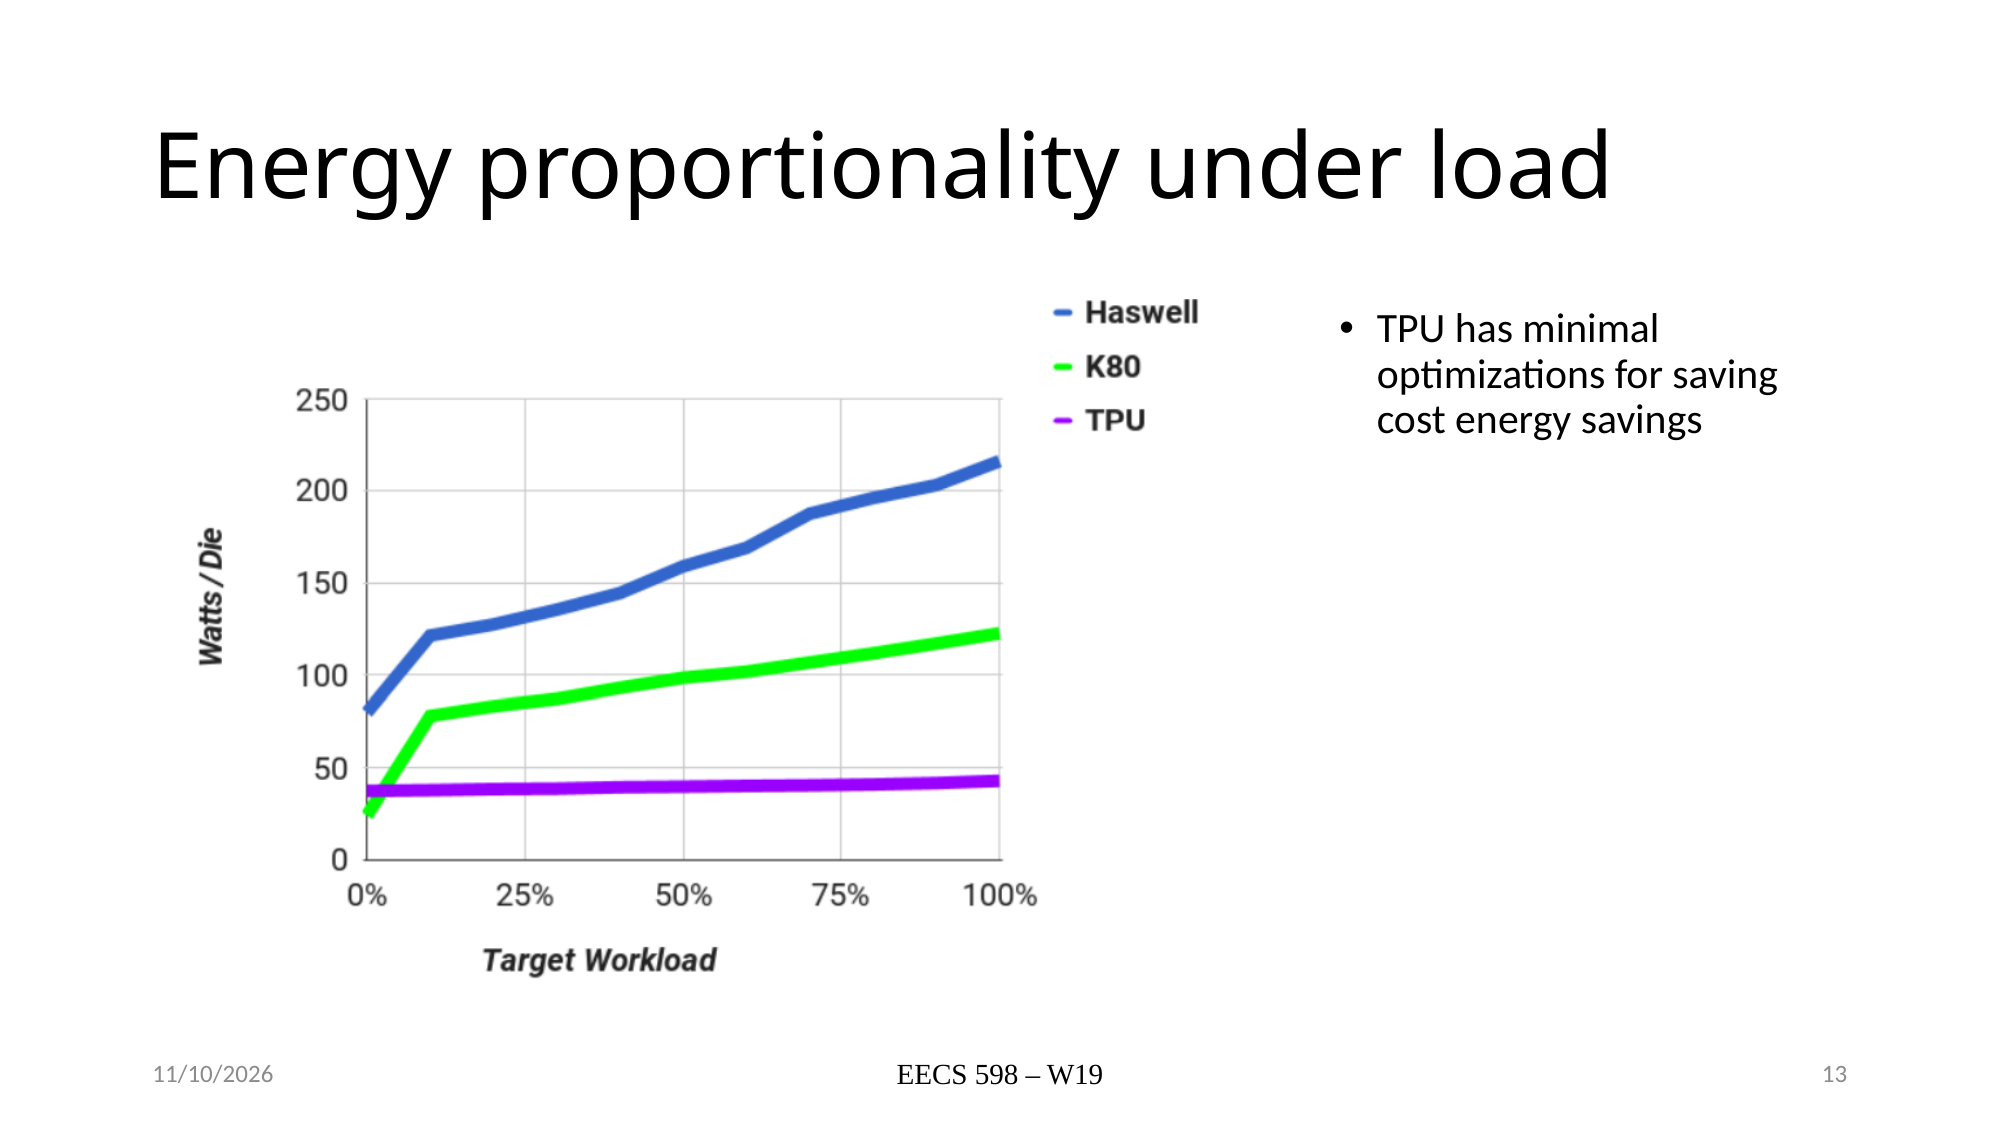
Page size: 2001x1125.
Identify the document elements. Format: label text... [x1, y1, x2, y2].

list TPU has minimal optimizations for saving cost energy savings [1324, 299, 1863, 1014]
picture [152, 299, 1199, 986]
footer EECS 598 – W19 [662, 1042, 1338, 1103]
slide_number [137, 1042, 588, 1103]
slide_number 13 [1412, 1042, 1863, 1103]
title Energy proportionality under load [137, 59, 1863, 278]
